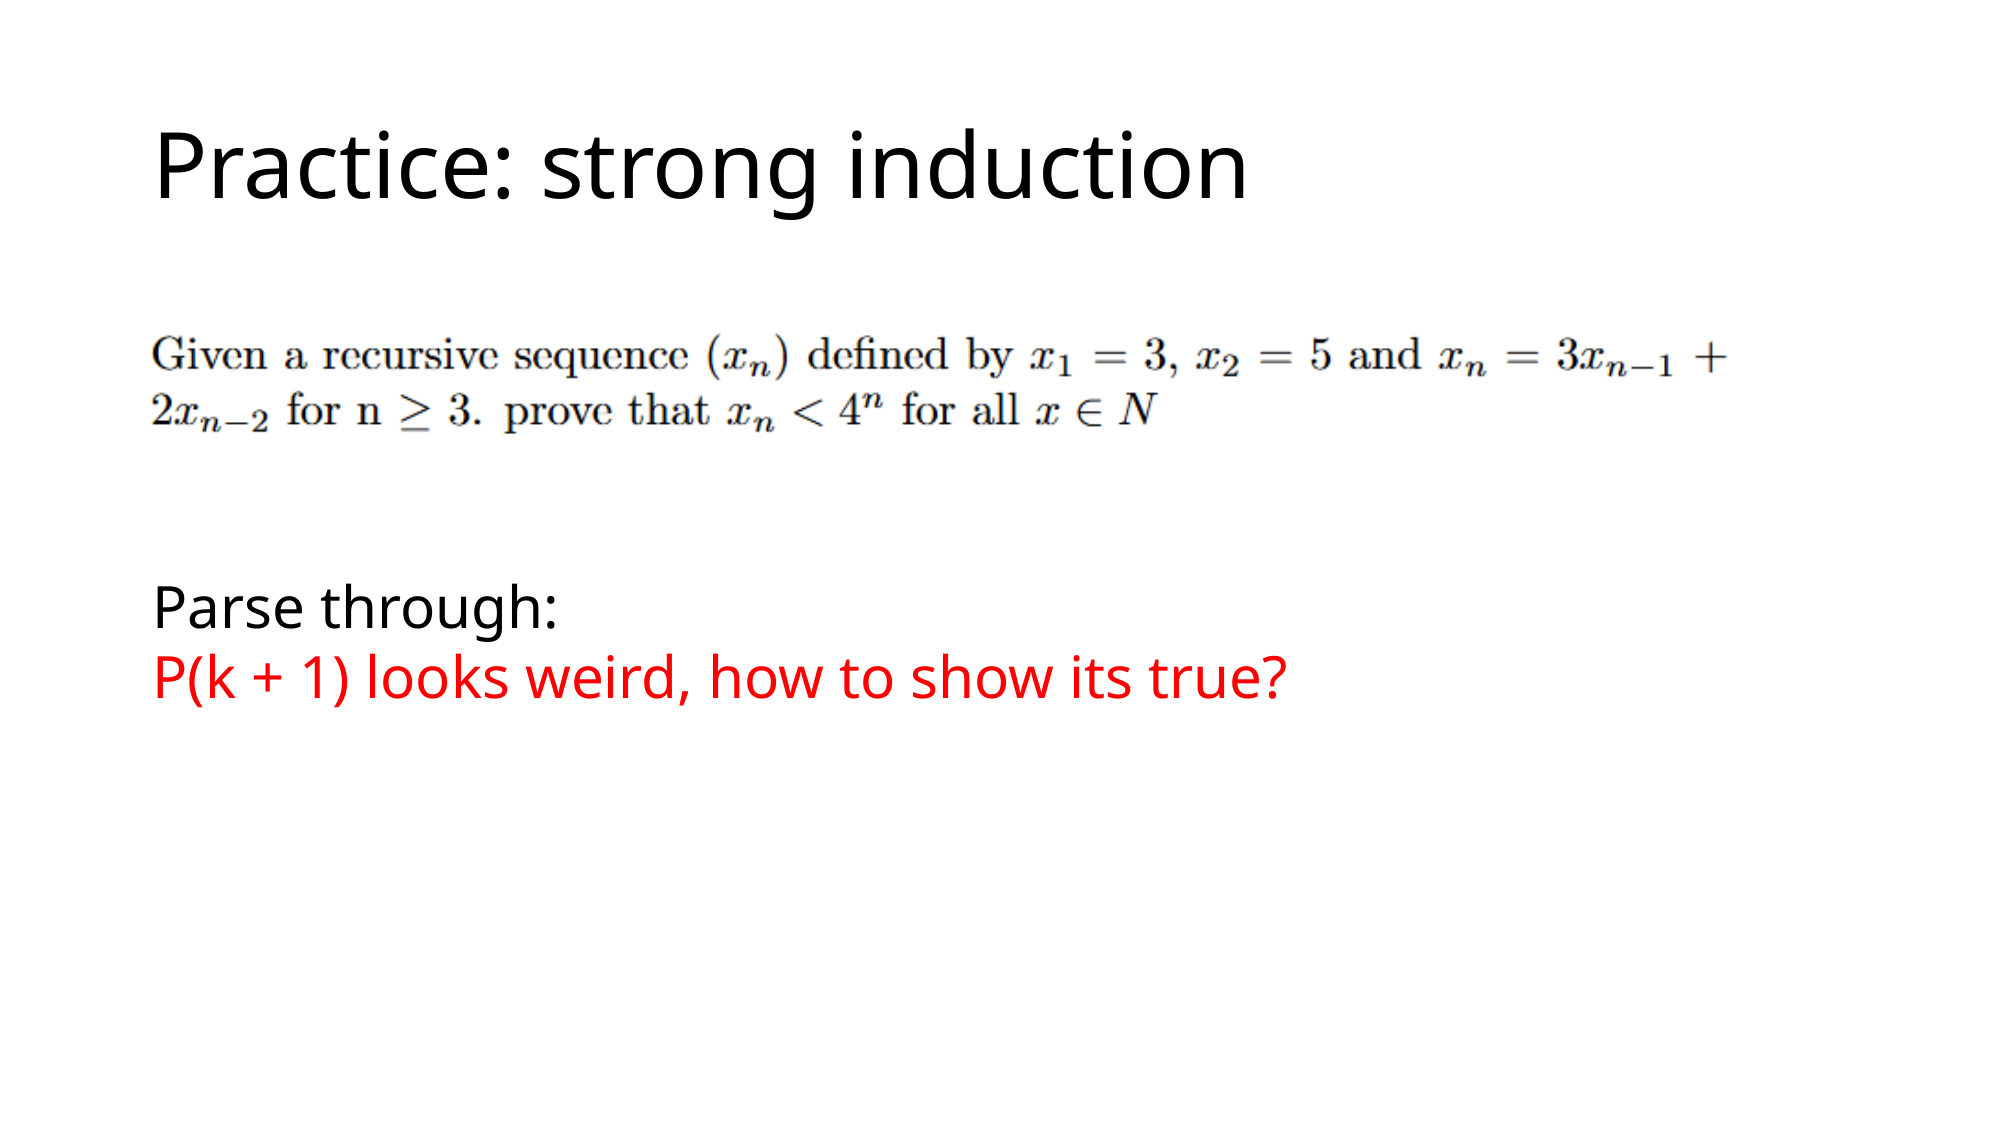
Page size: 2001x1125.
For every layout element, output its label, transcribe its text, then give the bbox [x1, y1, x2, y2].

text_box Parse through: P(k + 1) looks weird, how to show its true? [137, 562, 1696, 718]
title Practice: strong induction [137, 59, 1863, 278]
picture [136, 284, 1766, 484]
